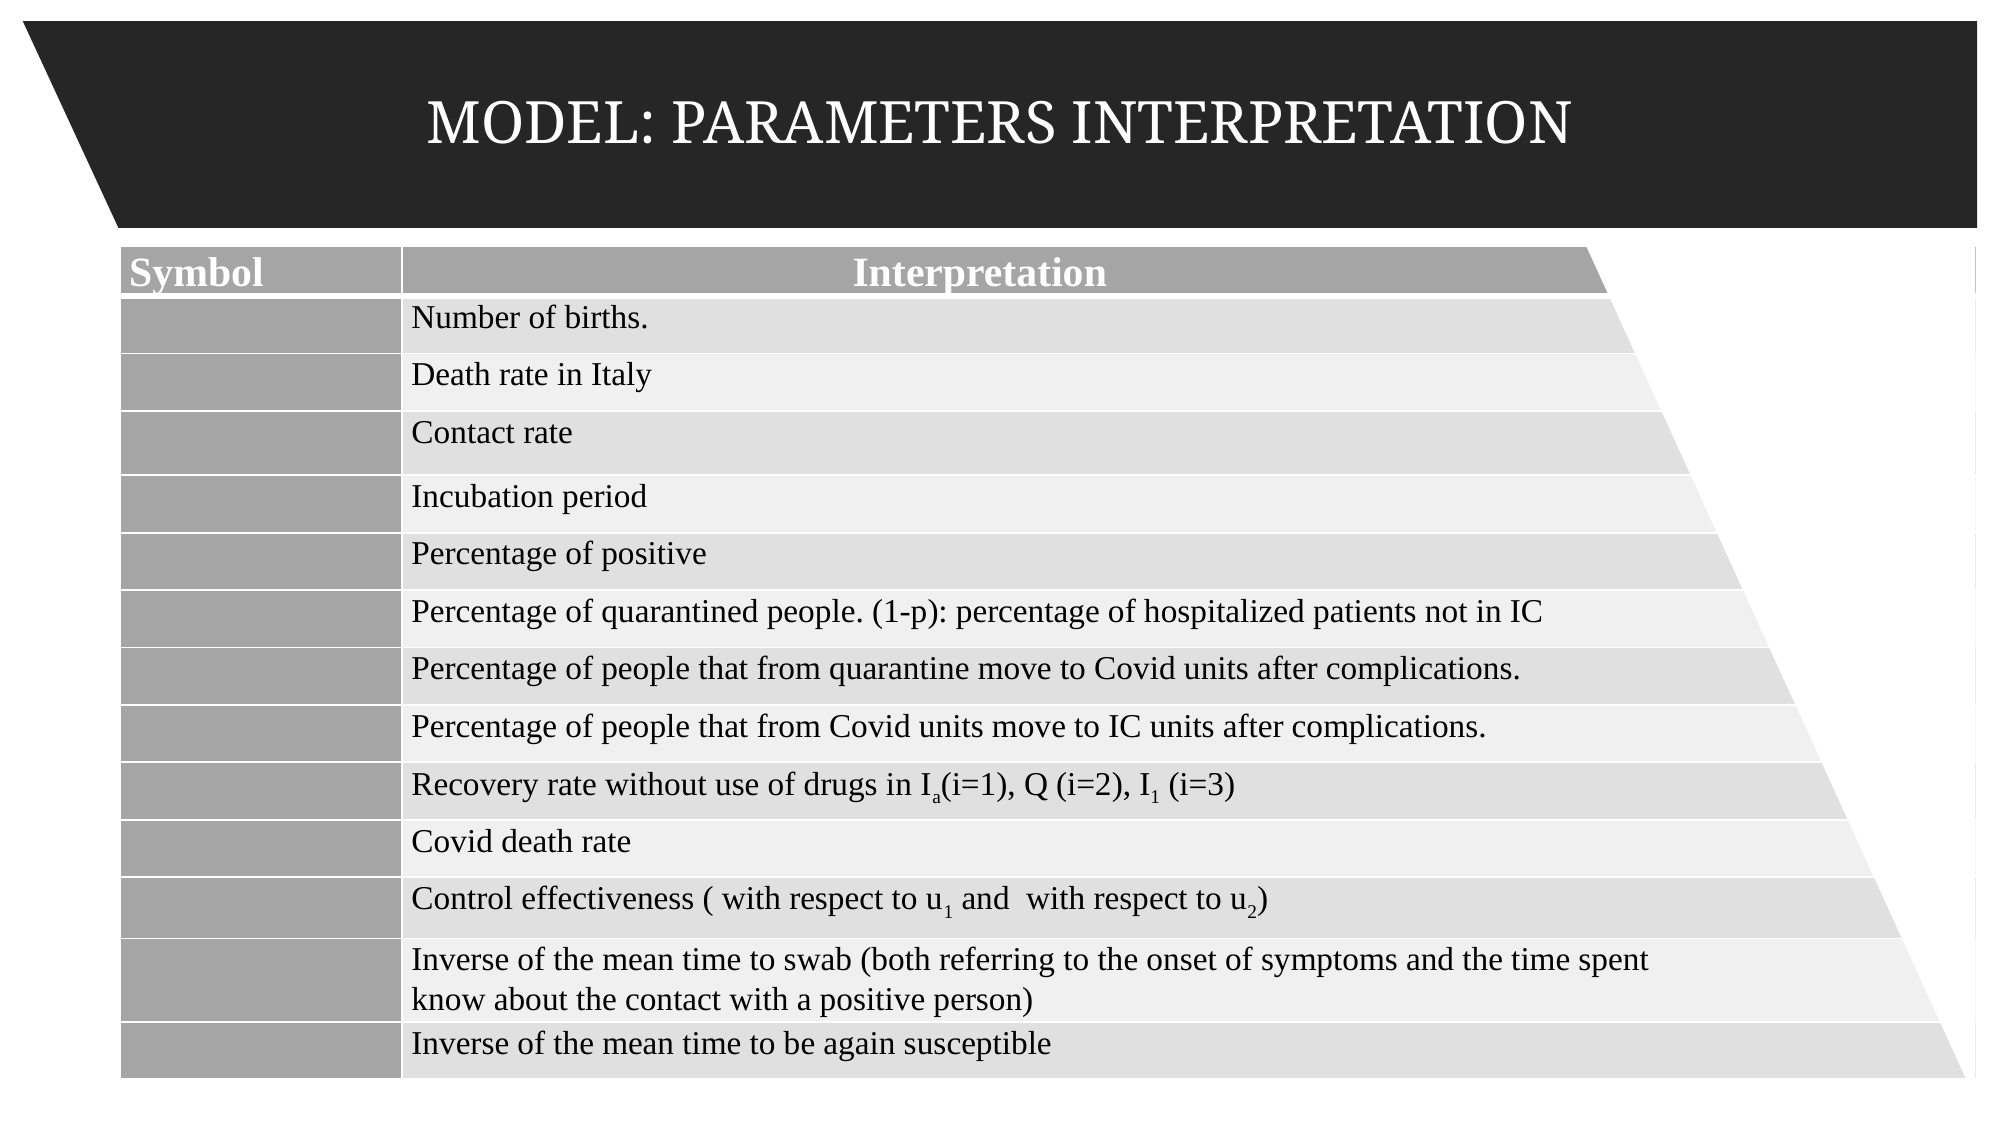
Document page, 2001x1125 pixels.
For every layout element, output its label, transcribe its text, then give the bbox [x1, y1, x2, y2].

text_box [1584, 245, 1977, 1101]
text_box MODEL: PARAMETERS INTERPRETATION [22, 21, 1978, 228]
